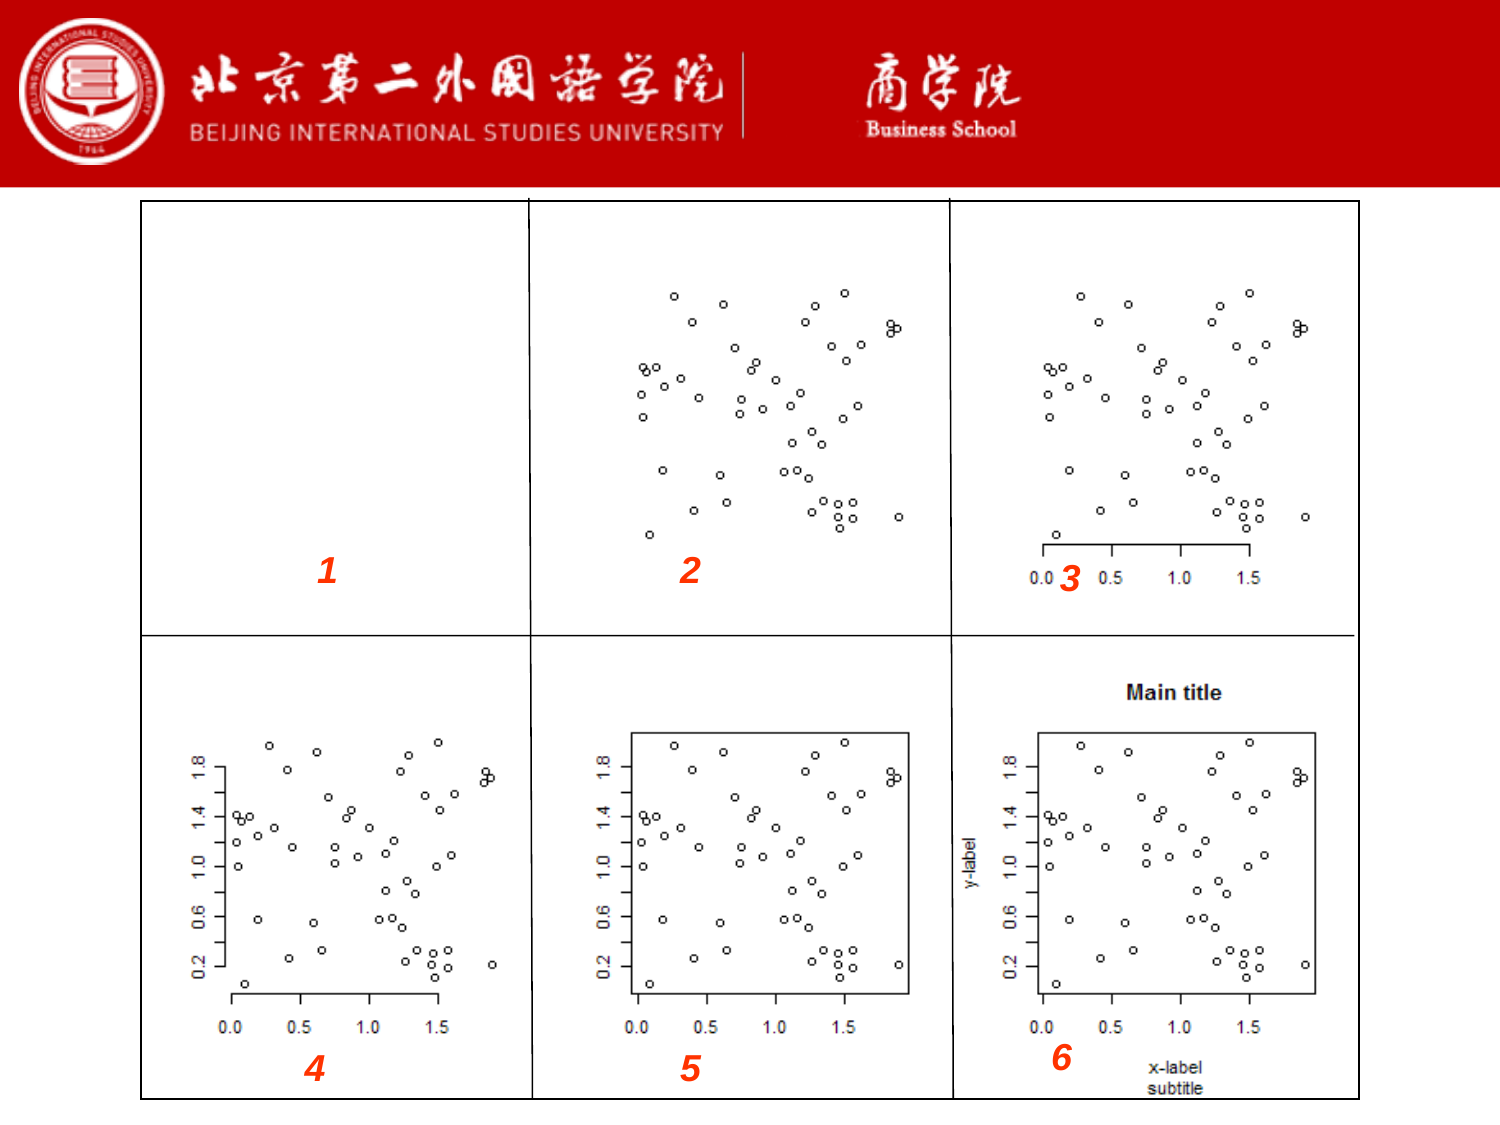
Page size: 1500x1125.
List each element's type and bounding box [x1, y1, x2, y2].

picture [19, 18, 1270, 165]
text_box [141, 197, 1359, 1120]
